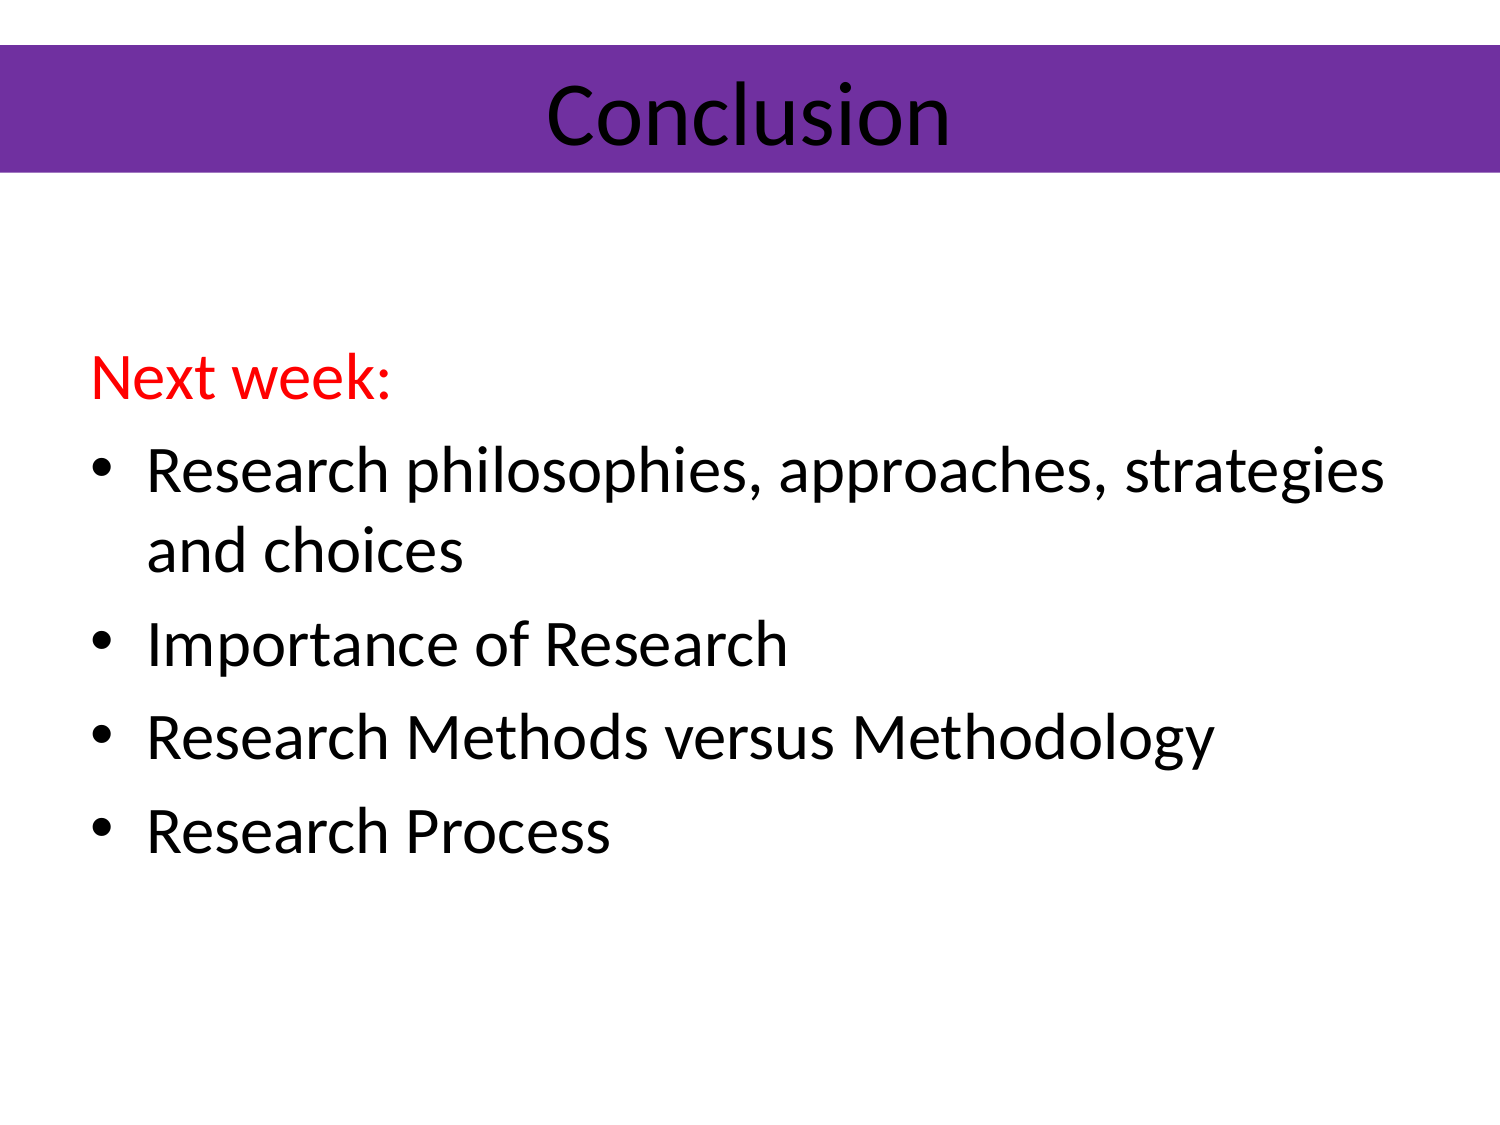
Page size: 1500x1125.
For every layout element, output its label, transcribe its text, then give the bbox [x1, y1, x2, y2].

list Next week: Research philosophies, approaches, strategies and choices Importance of Research Research Methods versus Methodology Research Process [75, 231, 1425, 1005]
title Conclusion [0, 45, 1500, 173]
